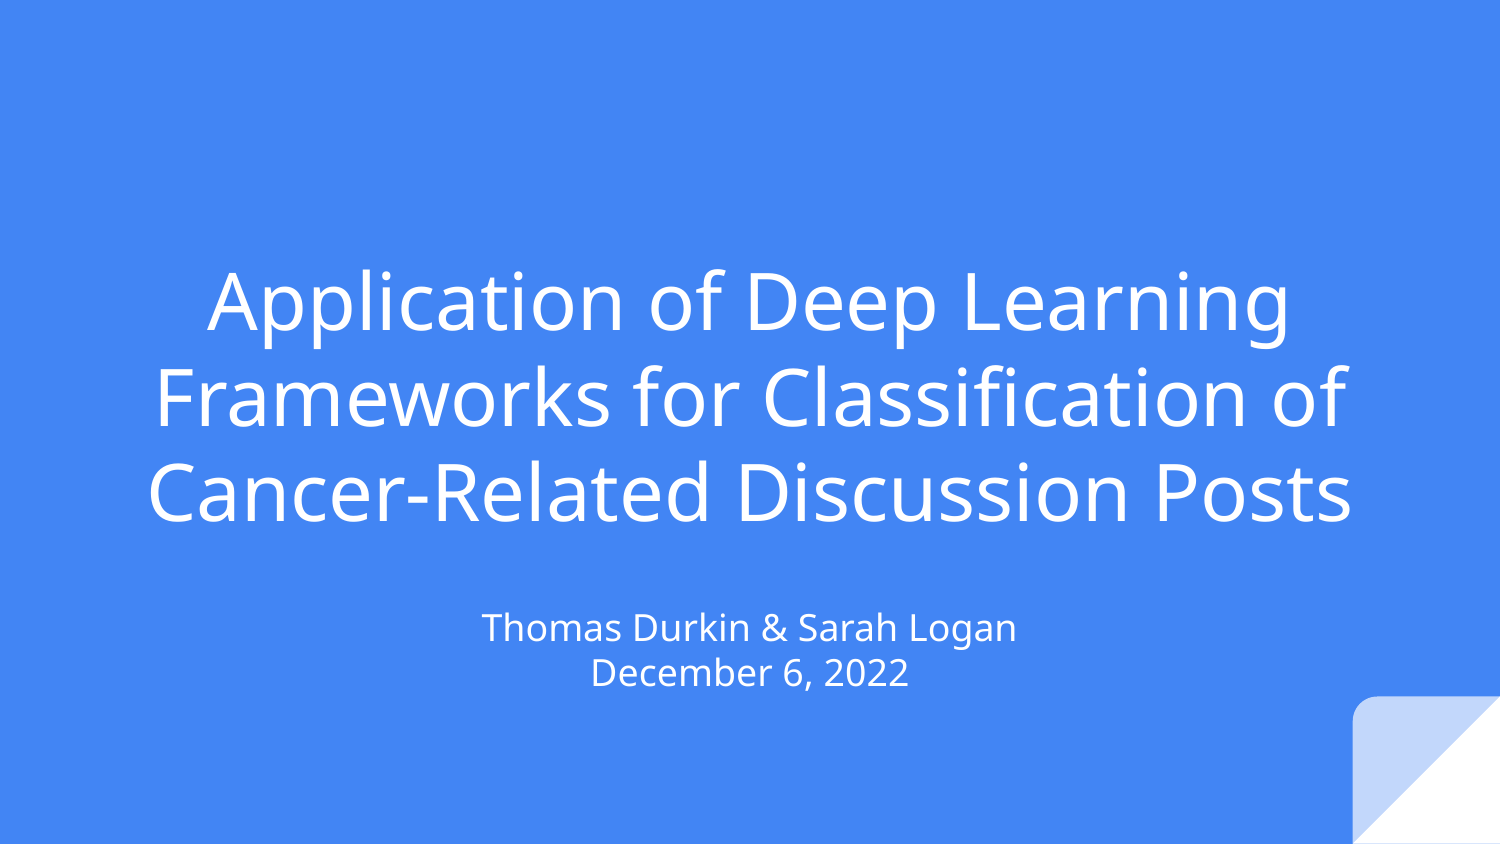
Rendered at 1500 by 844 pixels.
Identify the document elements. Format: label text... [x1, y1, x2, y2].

subtitle Thomas Durkin & Sarah Logan December 6, 2022 [402, 588, 1098, 710]
title Application of Deep Learning Frameworks for Classification of Cancer-Related Discussion Posts [50, 291, 1450, 553]
